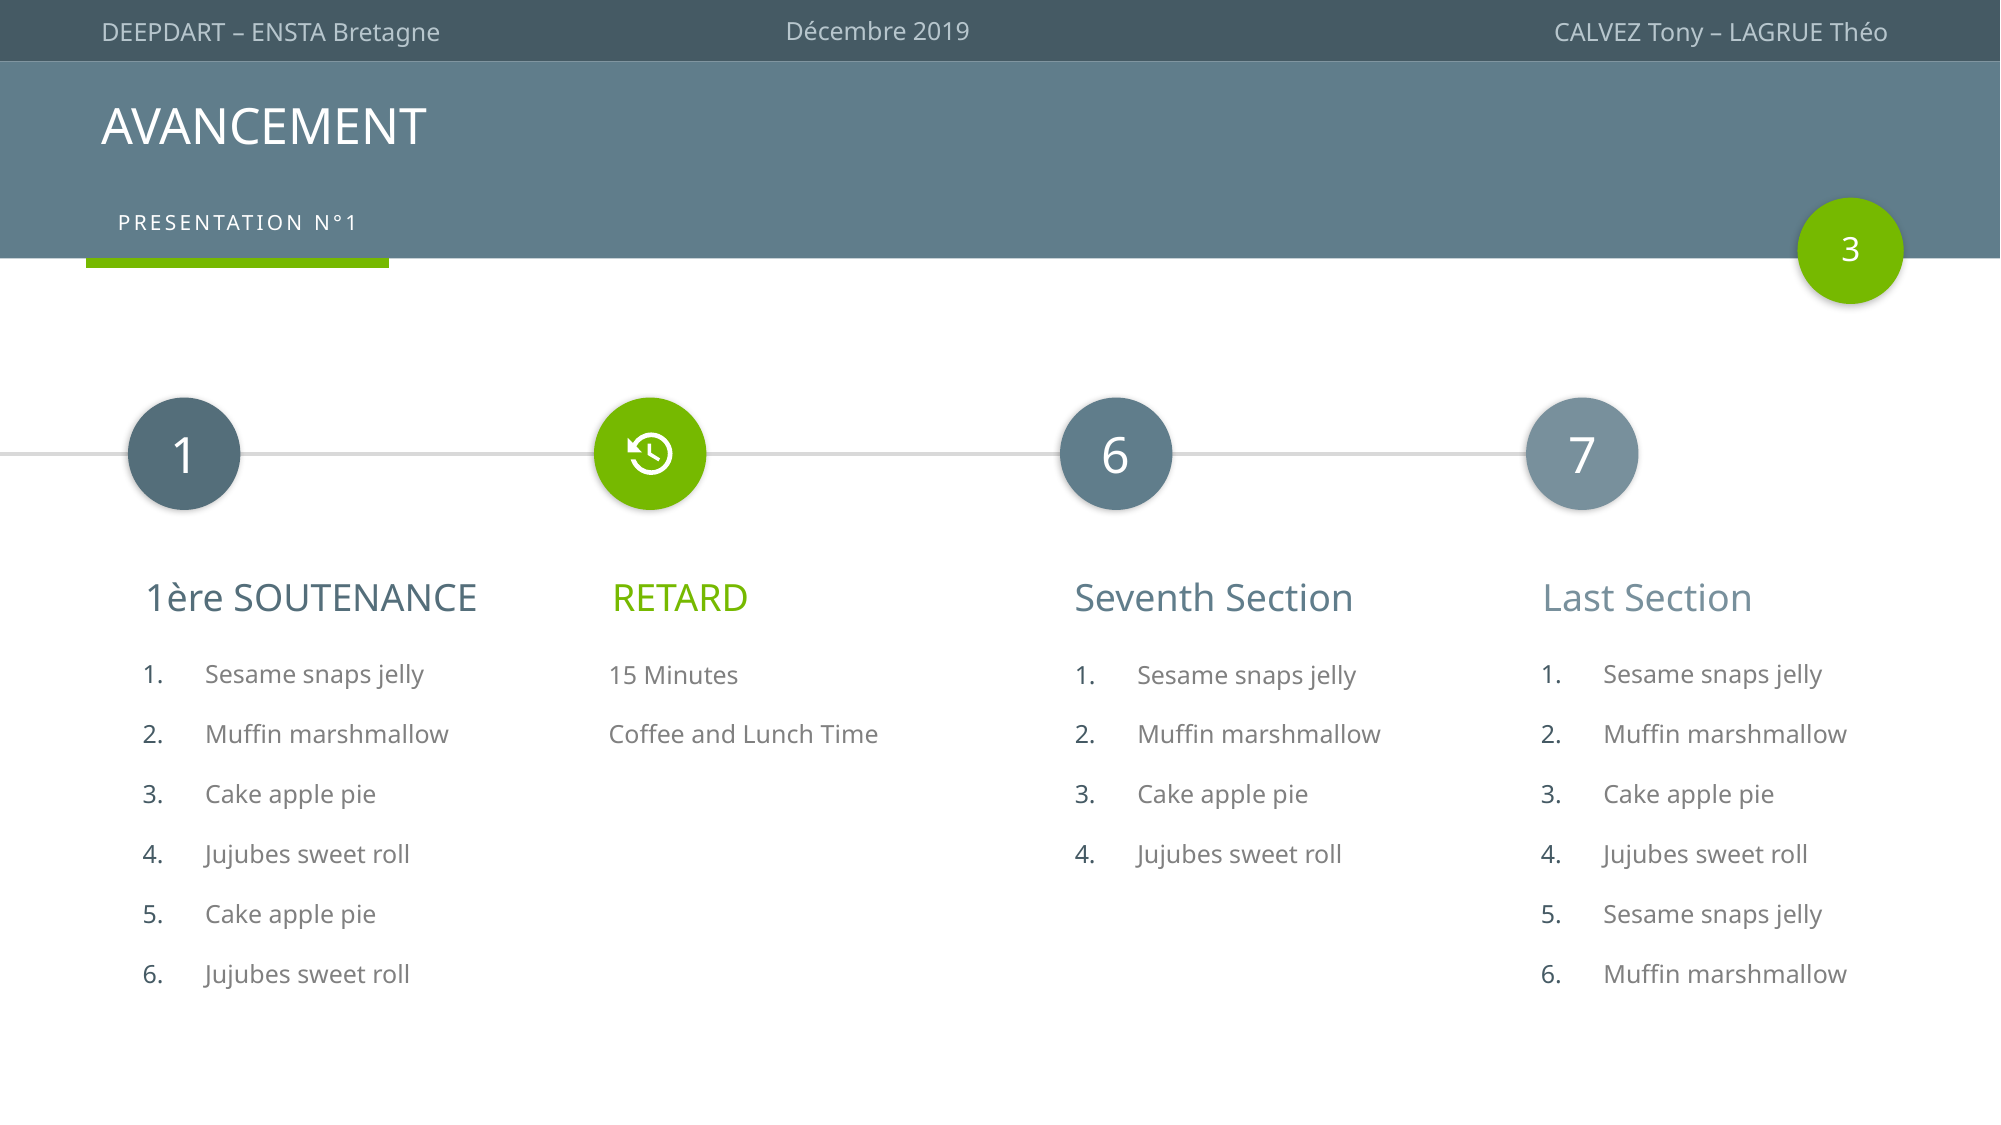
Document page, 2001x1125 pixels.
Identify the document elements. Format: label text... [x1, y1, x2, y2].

text_box 15 Minutes Coffee and Lunch Time [593, 651, 1040, 757]
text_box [127, 397, 574, 1031]
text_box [1060, 397, 1506, 879]
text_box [1526, 397, 1972, 1031]
title AVANCEMENT [86, 94, 1929, 165]
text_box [593, 397, 768, 628]
slide_number 3 [1791, 220, 1911, 281]
